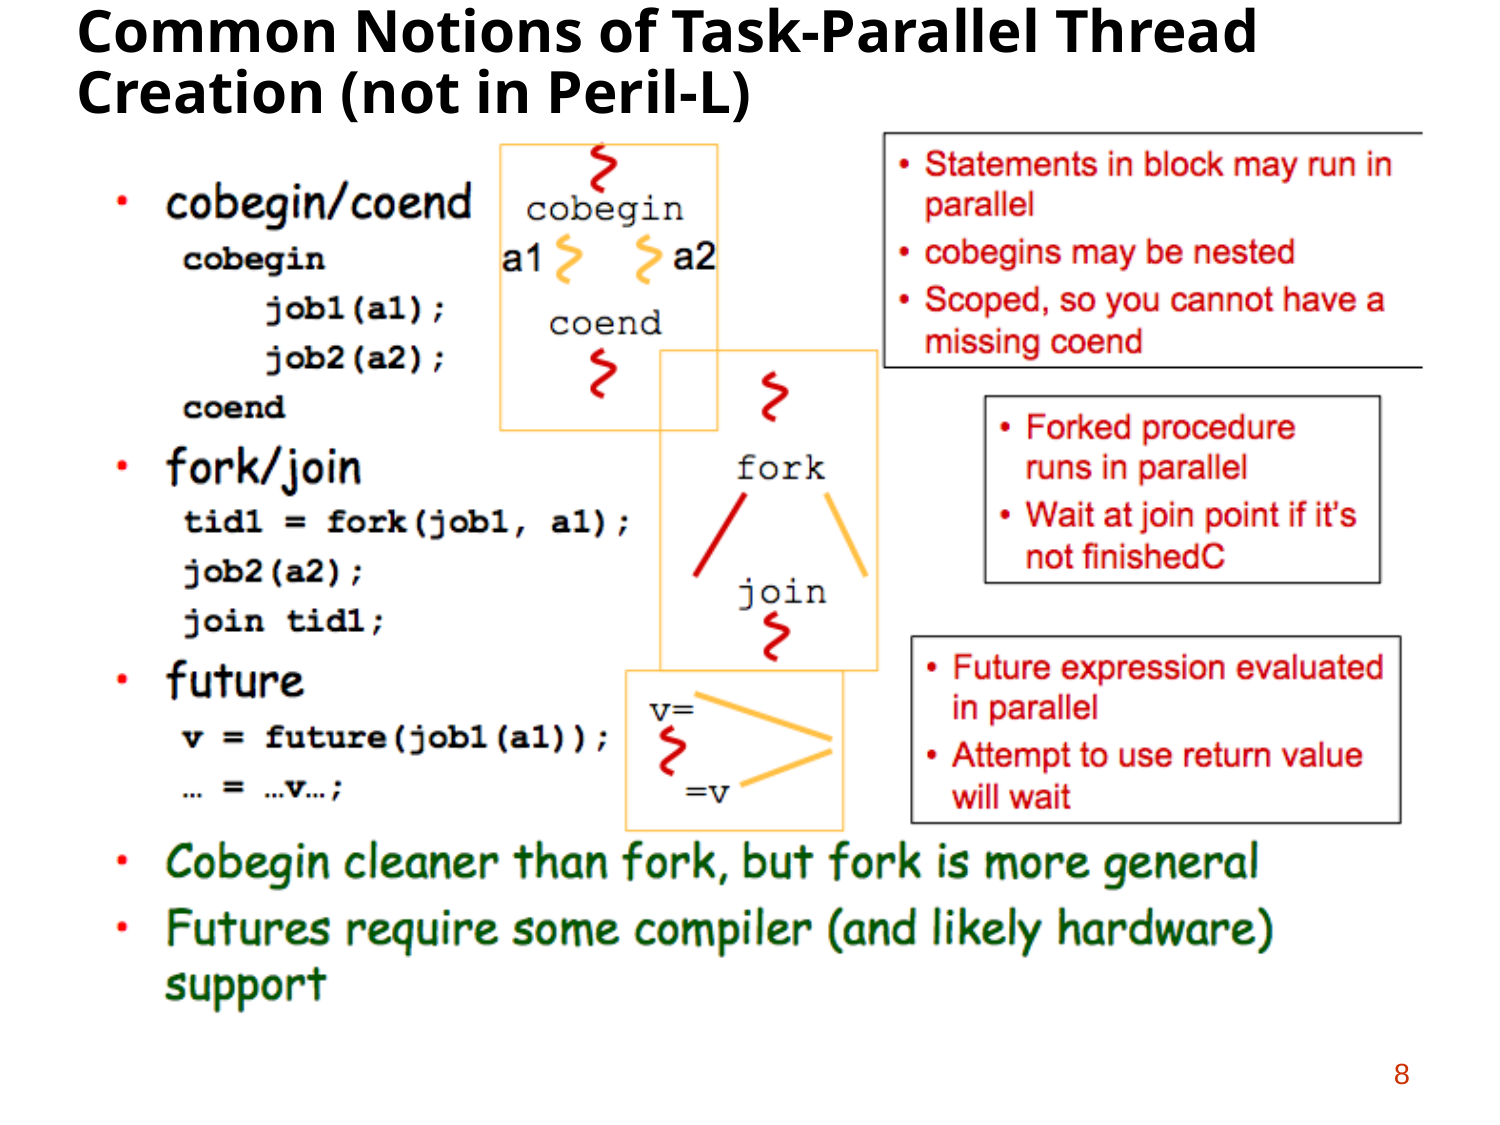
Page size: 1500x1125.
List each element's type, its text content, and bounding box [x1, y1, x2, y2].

slide_number 8 [1074, 1042, 1425, 1103]
text_box Common Notions of Task-Parallel Thread Creation (not in Peril-L) [66, 0, 1492, 130]
picture [74, 123, 1426, 1036]
